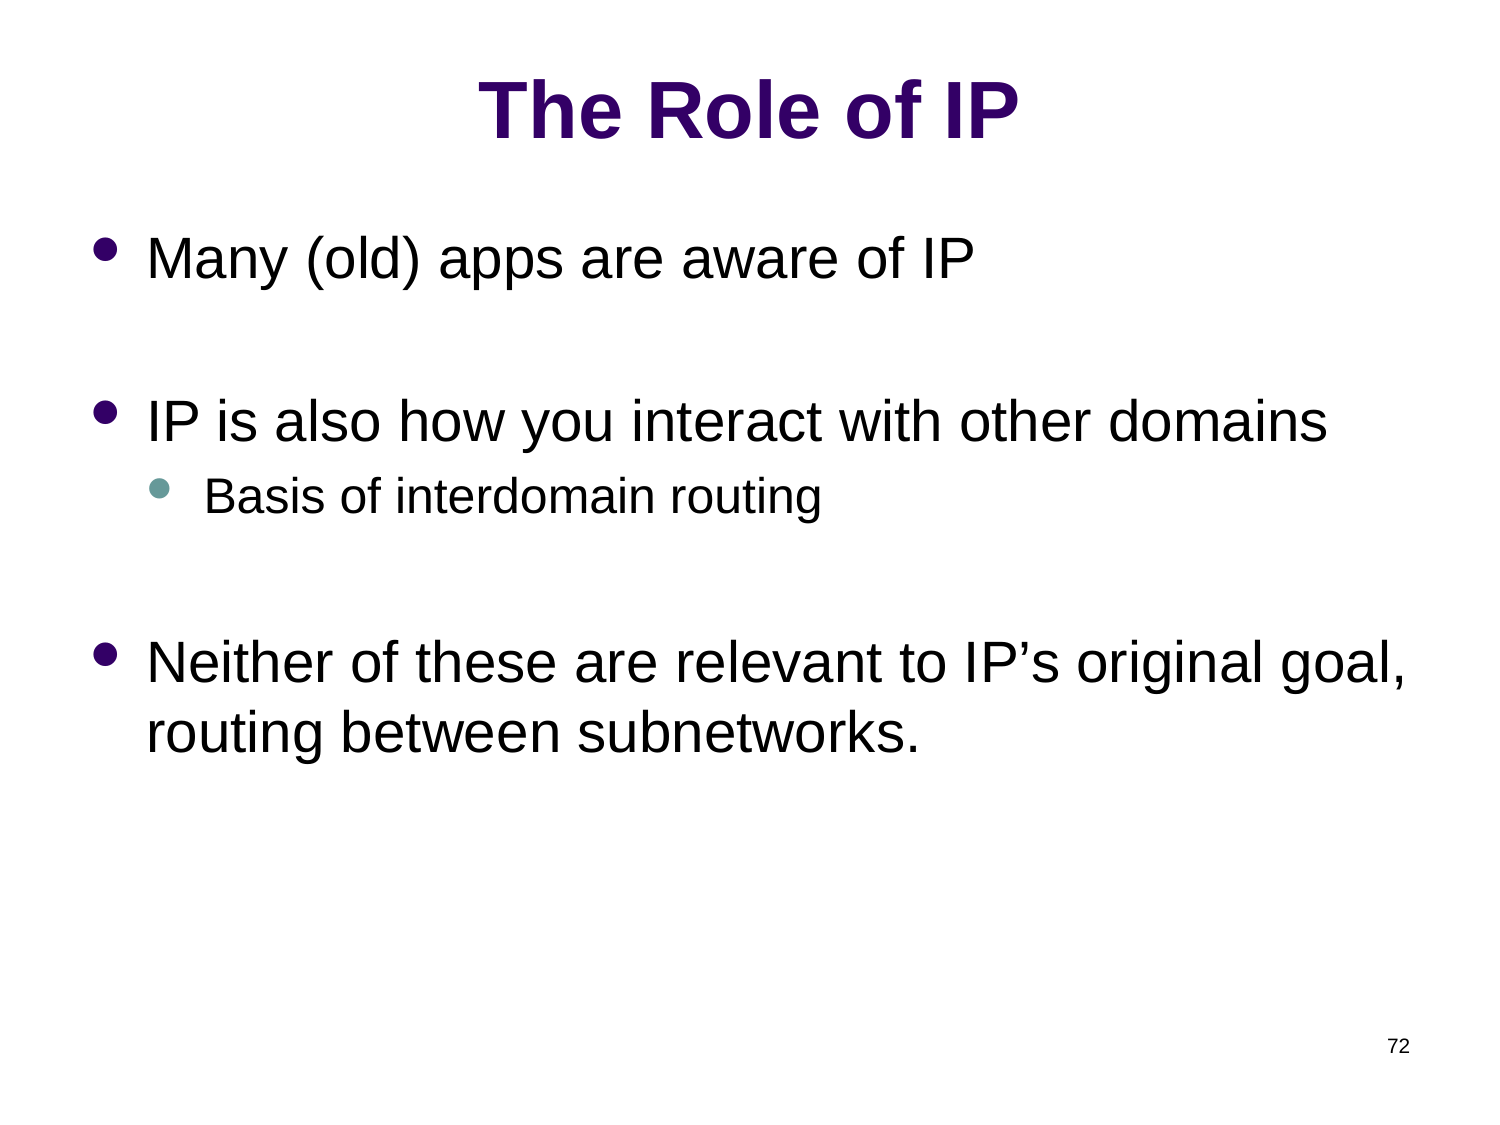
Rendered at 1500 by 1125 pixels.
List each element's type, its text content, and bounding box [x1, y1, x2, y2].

list Many (old) apps are aware of IP IP is also how you interact with other domains Basis of interdomain routing Neither of these are relevant to IP’s original goal, routing between subnetworks. [75, 212, 1475, 1006]
slide_number 72 [1074, 1024, 1426, 1101]
title The Role of IP [0, 20, 1500, 163]
